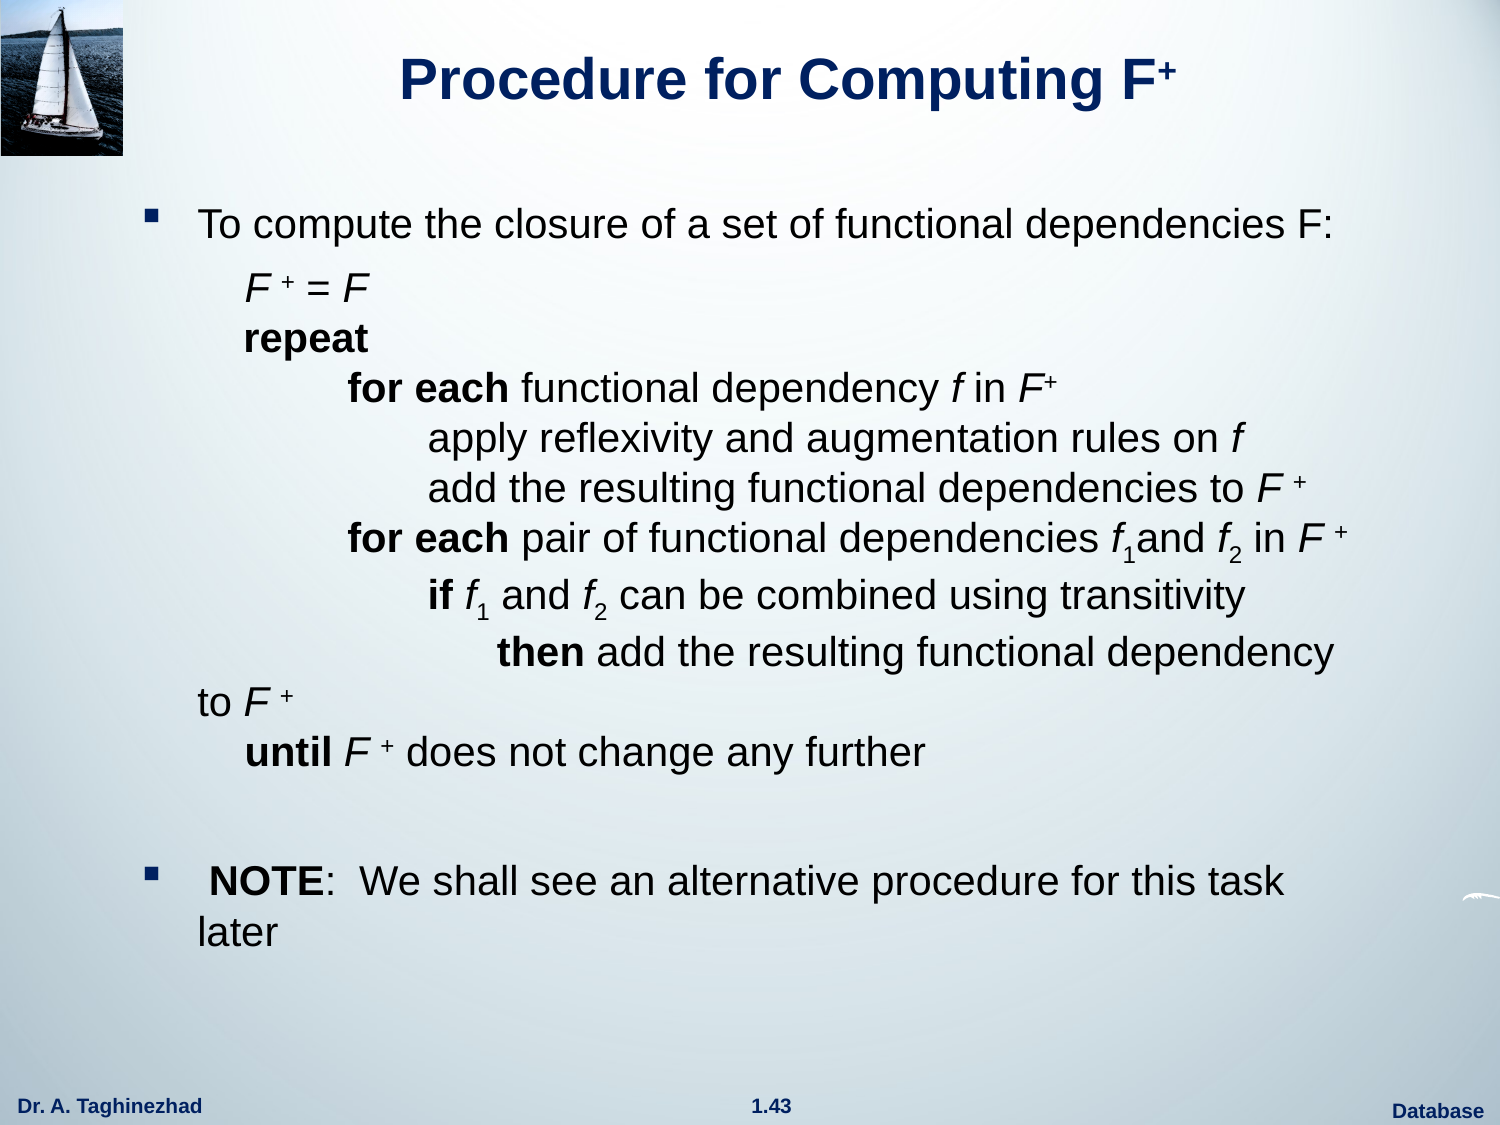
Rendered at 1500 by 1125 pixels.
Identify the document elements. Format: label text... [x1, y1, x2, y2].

list To compute the closure of a set of functional dependencies F: F + = F repeat for each functional dependency f in F+ apply reflexivity and augmentation rules on f add the resulting functional dependencies to F + for each pair of functional dependencies f1and f2 in F + if f1 and f2 can be combined using transitivity then add the resulting functional dependency to F + until F + does not change any further NOTE: We shall see an alternative procedure for this task later [126, 189, 1391, 800]
title Procedure for Computing F+ [125, 18, 1452, 120]
picture [0, 0, 1500, 1125]
